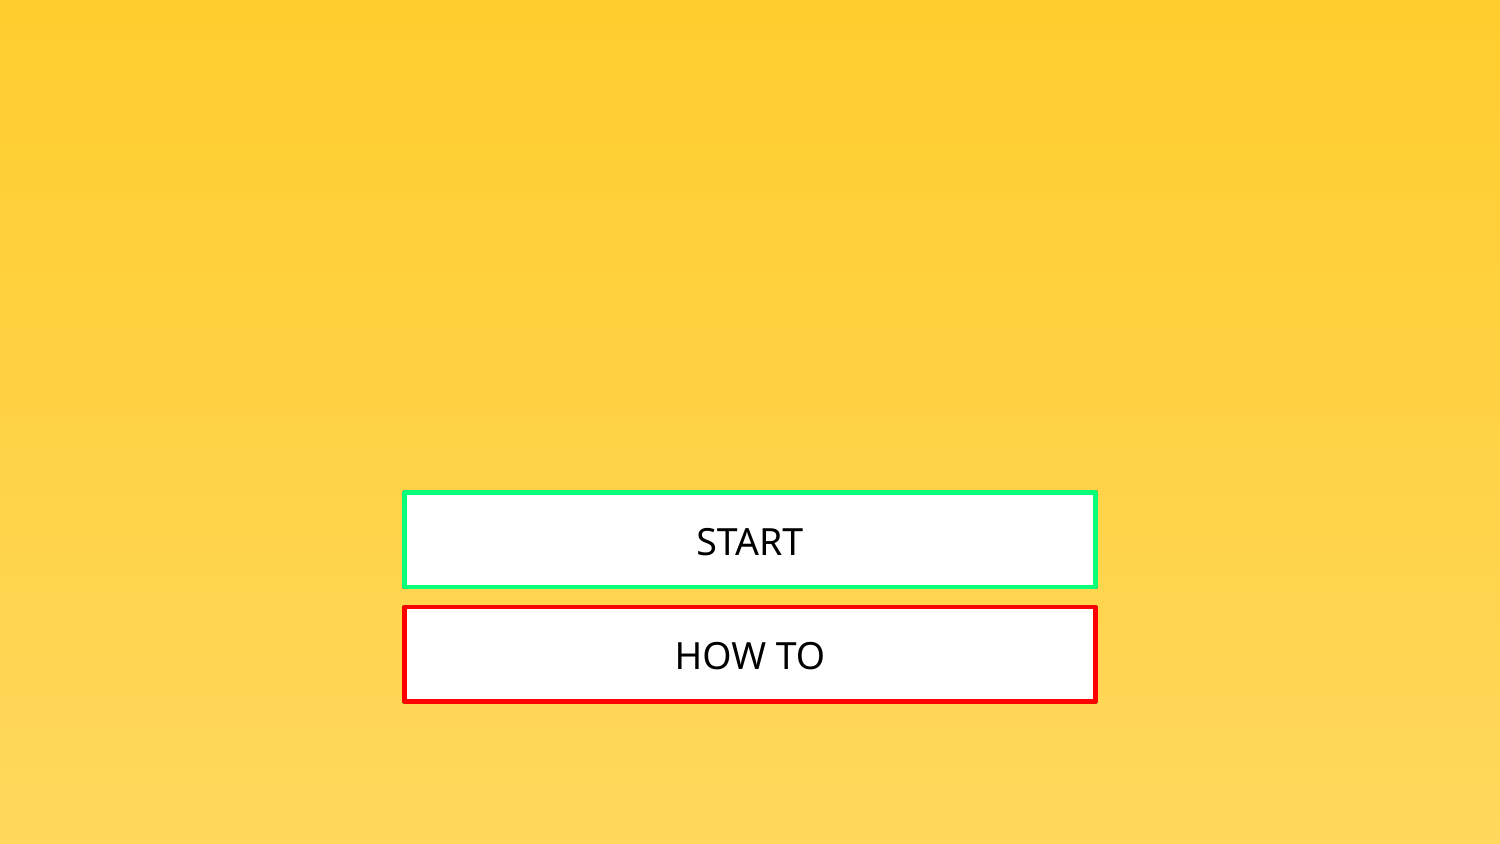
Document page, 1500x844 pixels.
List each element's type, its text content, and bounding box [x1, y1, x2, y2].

text_box HOW TO [402, 605, 1098, 704]
text_box START [402, 491, 1098, 589]
